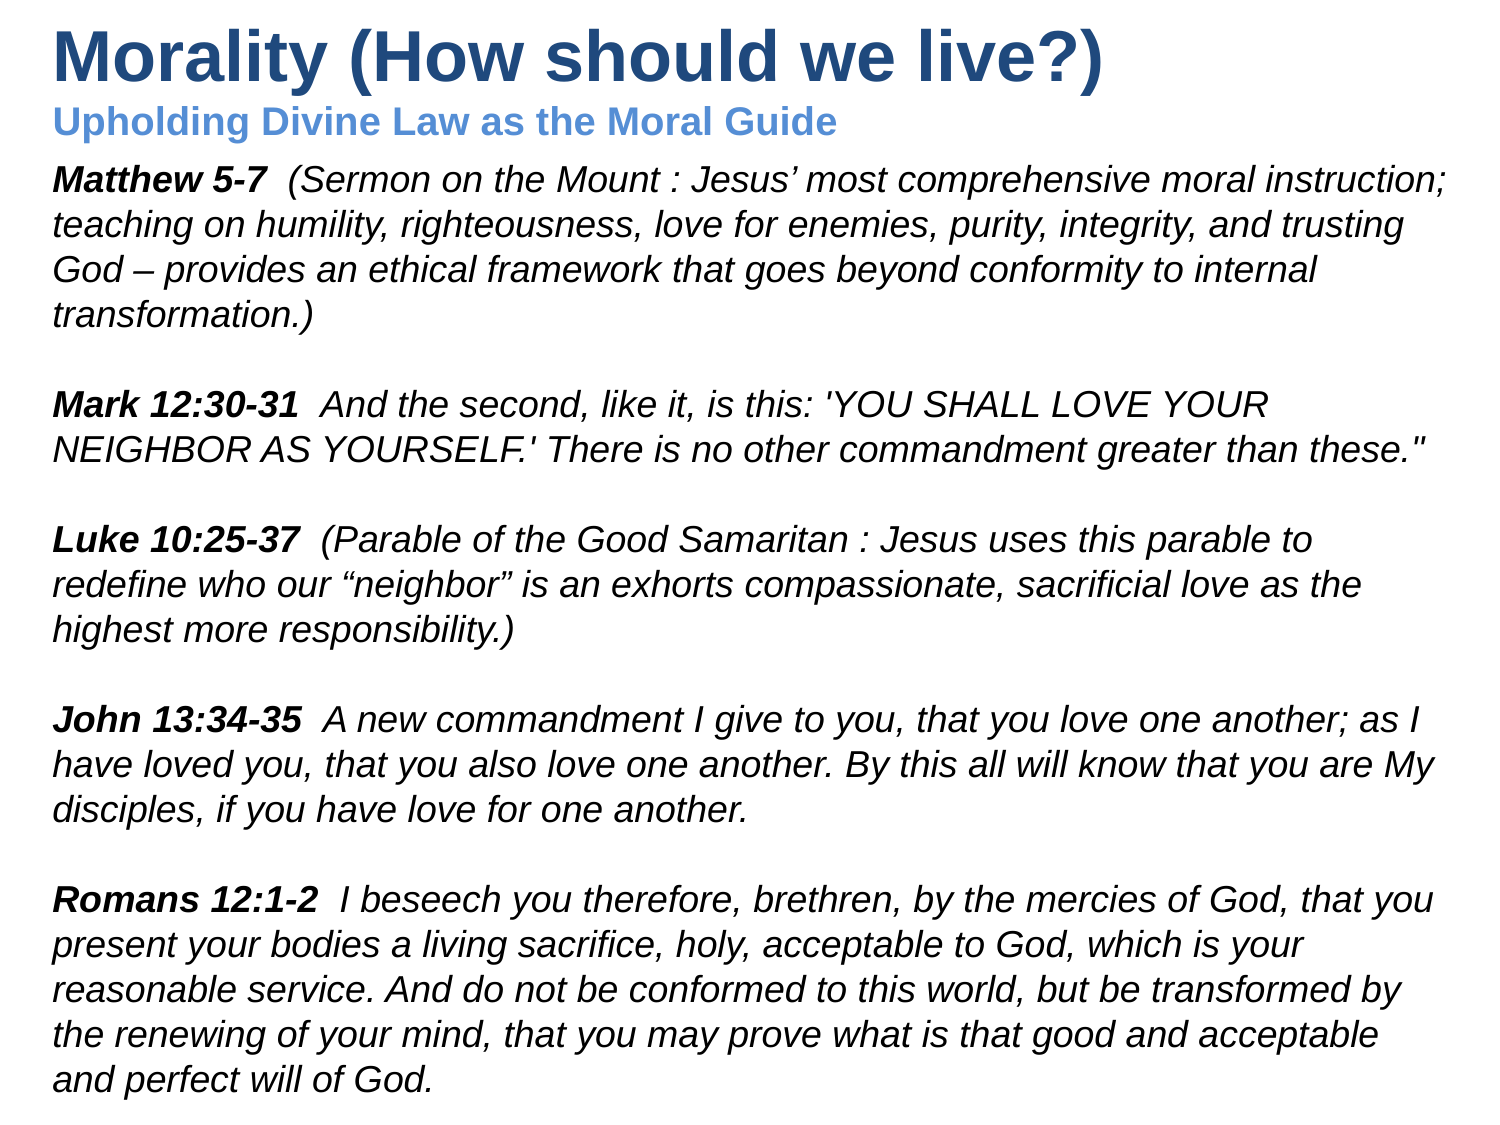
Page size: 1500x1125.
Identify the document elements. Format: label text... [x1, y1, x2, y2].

text_box Matthew 5-7 (Sermon on the Mount : Jesus’ most comprehensive moral instruction; teaching on humility, righteousness, love for enemies, purity, integrity, and trusting God – provides an ethical framework that goes beyond conformity to internal transformation.) Mark 12:30-31 And the second, like it, is this: 'YOU SHALL LOVE YOUR NEIGHBOR AS YOURSELF.' There is no other commandment greater than these." Luke 10:25-37 (Parable of the Good Samaritan : Jesus uses this parable to redefine who our “neighbor” is an exhorts compassionate, sacrificial love as the highest more responsibility.) John 13:34-35 A new commandment I give to you, that you love one another; as I have loved you, that you also love one another. By this all will know that you are My disciples, if you have love for one another. Romans 12:1-2 I beseech you therefore, brethren, by the mercies of God, that you present your bodies a living sacrifice, holy, acceptable to God, which is your reasonable service. And do not be conformed to this world, but be transformed by the renewing of your mind, that you may prove what is that good and acceptable and perfect will of God. [37, 147, 1463, 1108]
title Morality (How should we live?) Upholding Divine Law as the Moral Guide [37, 1, 1488, 152]
